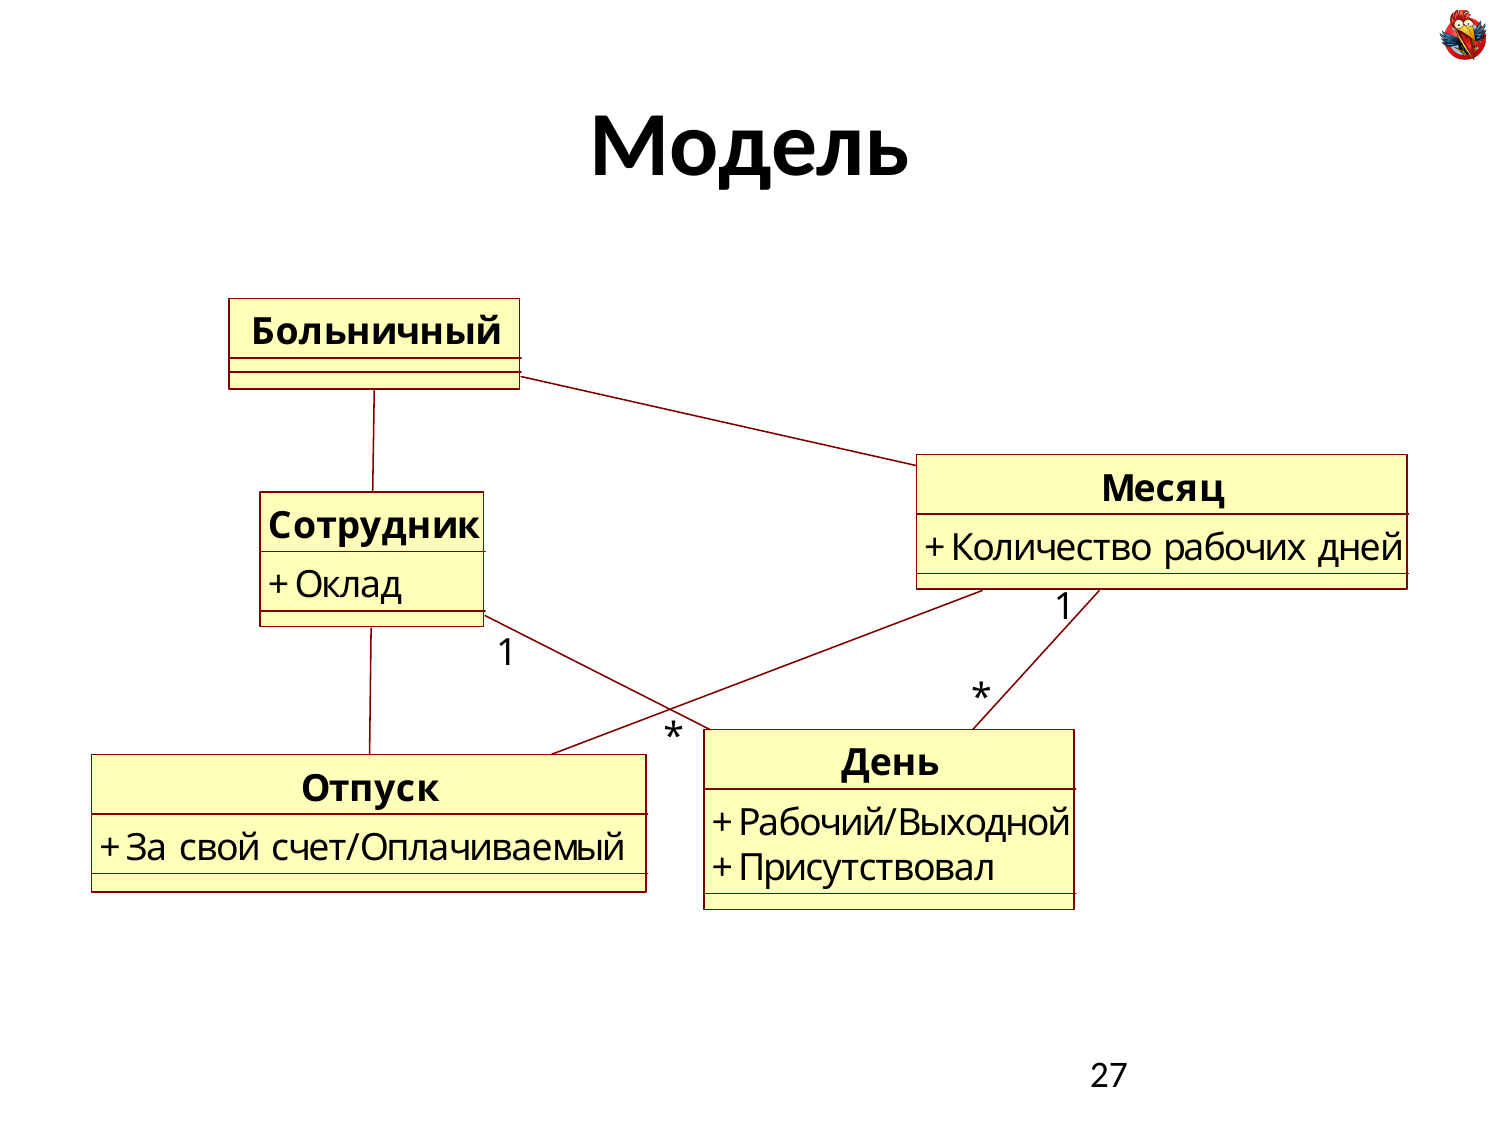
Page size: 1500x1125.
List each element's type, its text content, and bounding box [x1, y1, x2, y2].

title Модель [75, 45, 1425, 233]
slide_number 27 [1074, 1042, 1425, 1103]
picture [1439, 10, 1495, 60]
picture [59, 266, 1441, 943]
